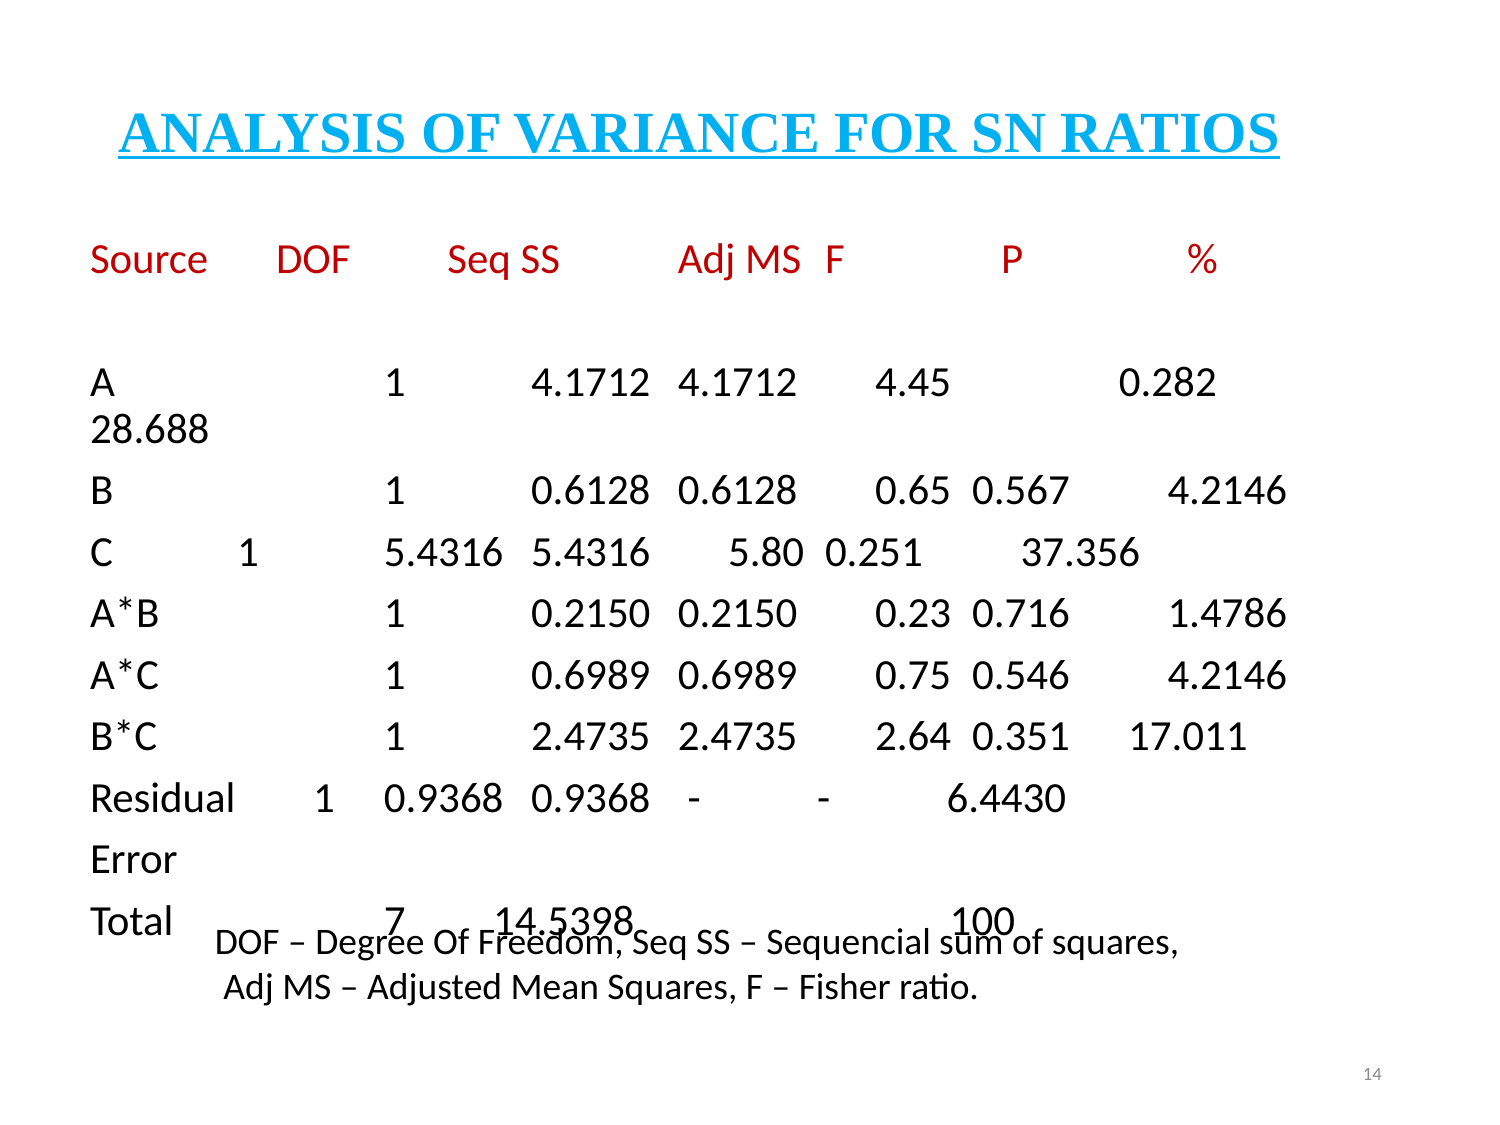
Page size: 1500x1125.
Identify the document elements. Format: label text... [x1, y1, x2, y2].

list Source DOF Seq SS Adj MS F P % A 1 4.1712 4.1712 4.45 0.282 28.688 B 1 0.6128 0.6128 0.65 0.567 4.2146 C 1 5.4316 5.4316 5.80 0.251 37.356 A*B 1 0.2150 0.2150 0.23 0.716 1.4786 A*C 1 0.6989 0.6989 0.75 0.546 4.2146 B*C 1 2.4735 2.4735 2.64 0.351 17.011 Residual 1 0.9368 0.9368 - - 6.4430 Error Total 7 14.5398 100 [75, 162, 1413, 1075]
title ANALYSIS OF VARIANCE FOR SN RATIOS [103, 59, 1397, 162]
slide_number 14 [1059, 1042, 1397, 1103]
text_box DOF – Degree Of Freedom, Seq SS – Sequencial sum of squares, Adj MS – Adjusted Mean Squares, F – Fisher ratio. [200, 909, 1288, 1015]
